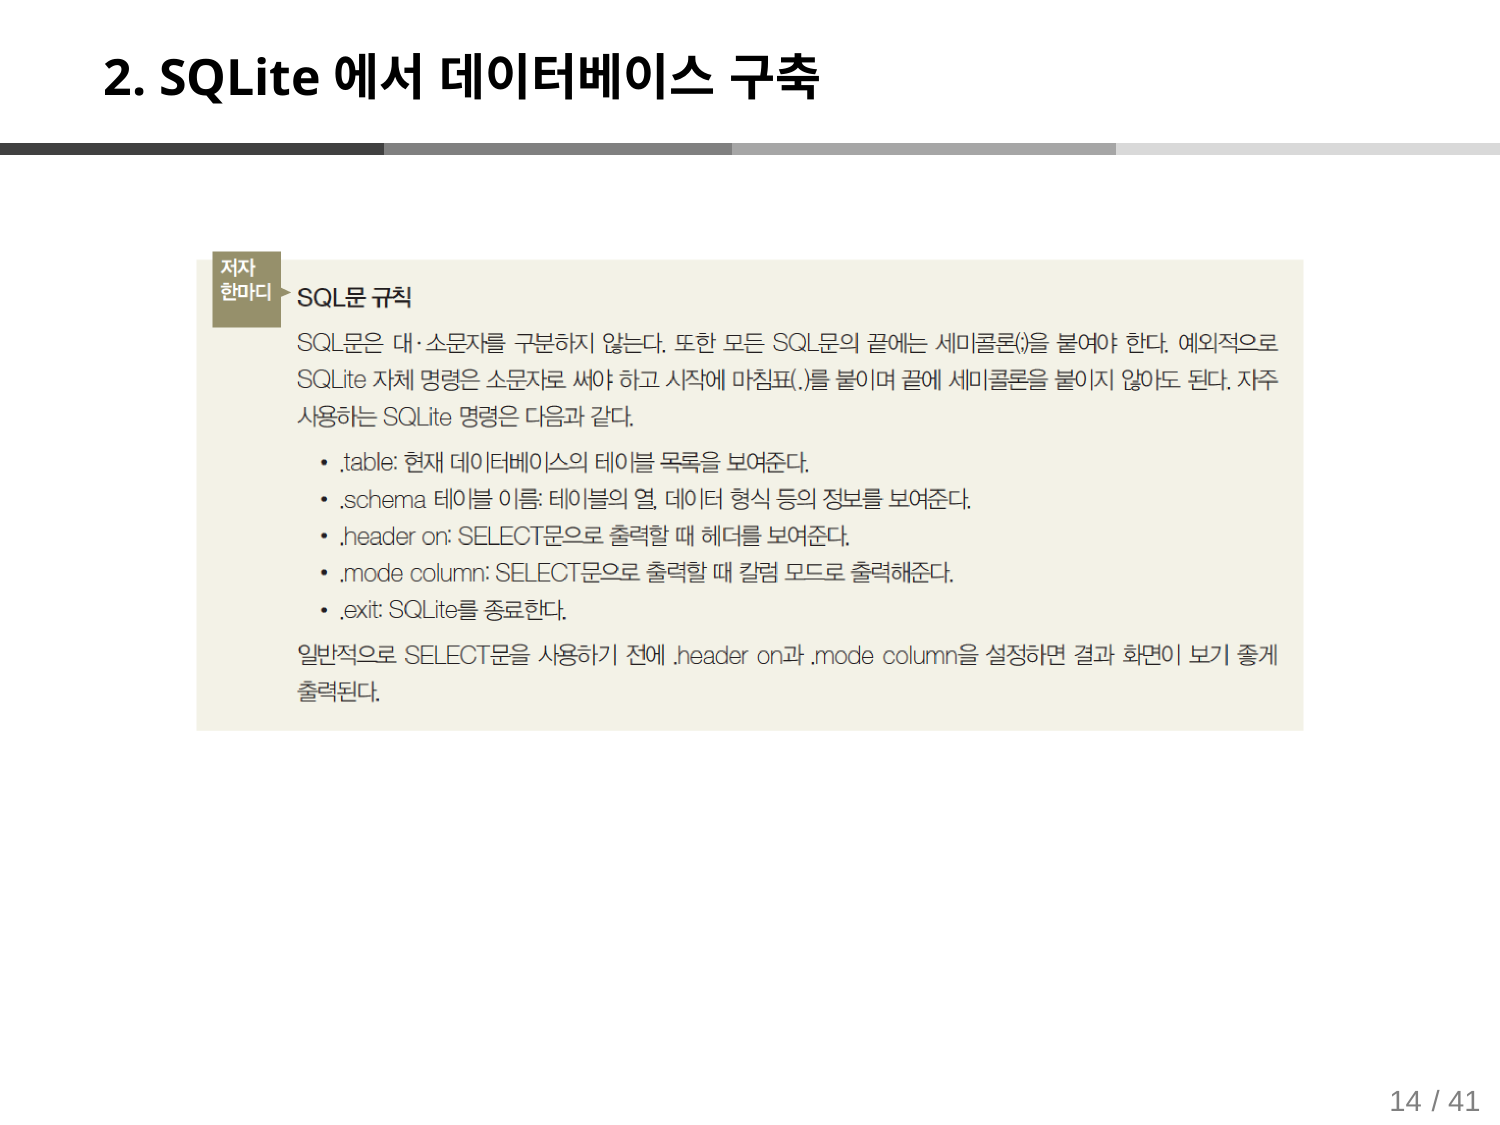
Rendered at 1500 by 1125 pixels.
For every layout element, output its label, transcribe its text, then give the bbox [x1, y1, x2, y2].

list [193, 247, 1307, 735]
title 2. SQLite에서 데이터베이스 구축 [88, 30, 1211, 121]
